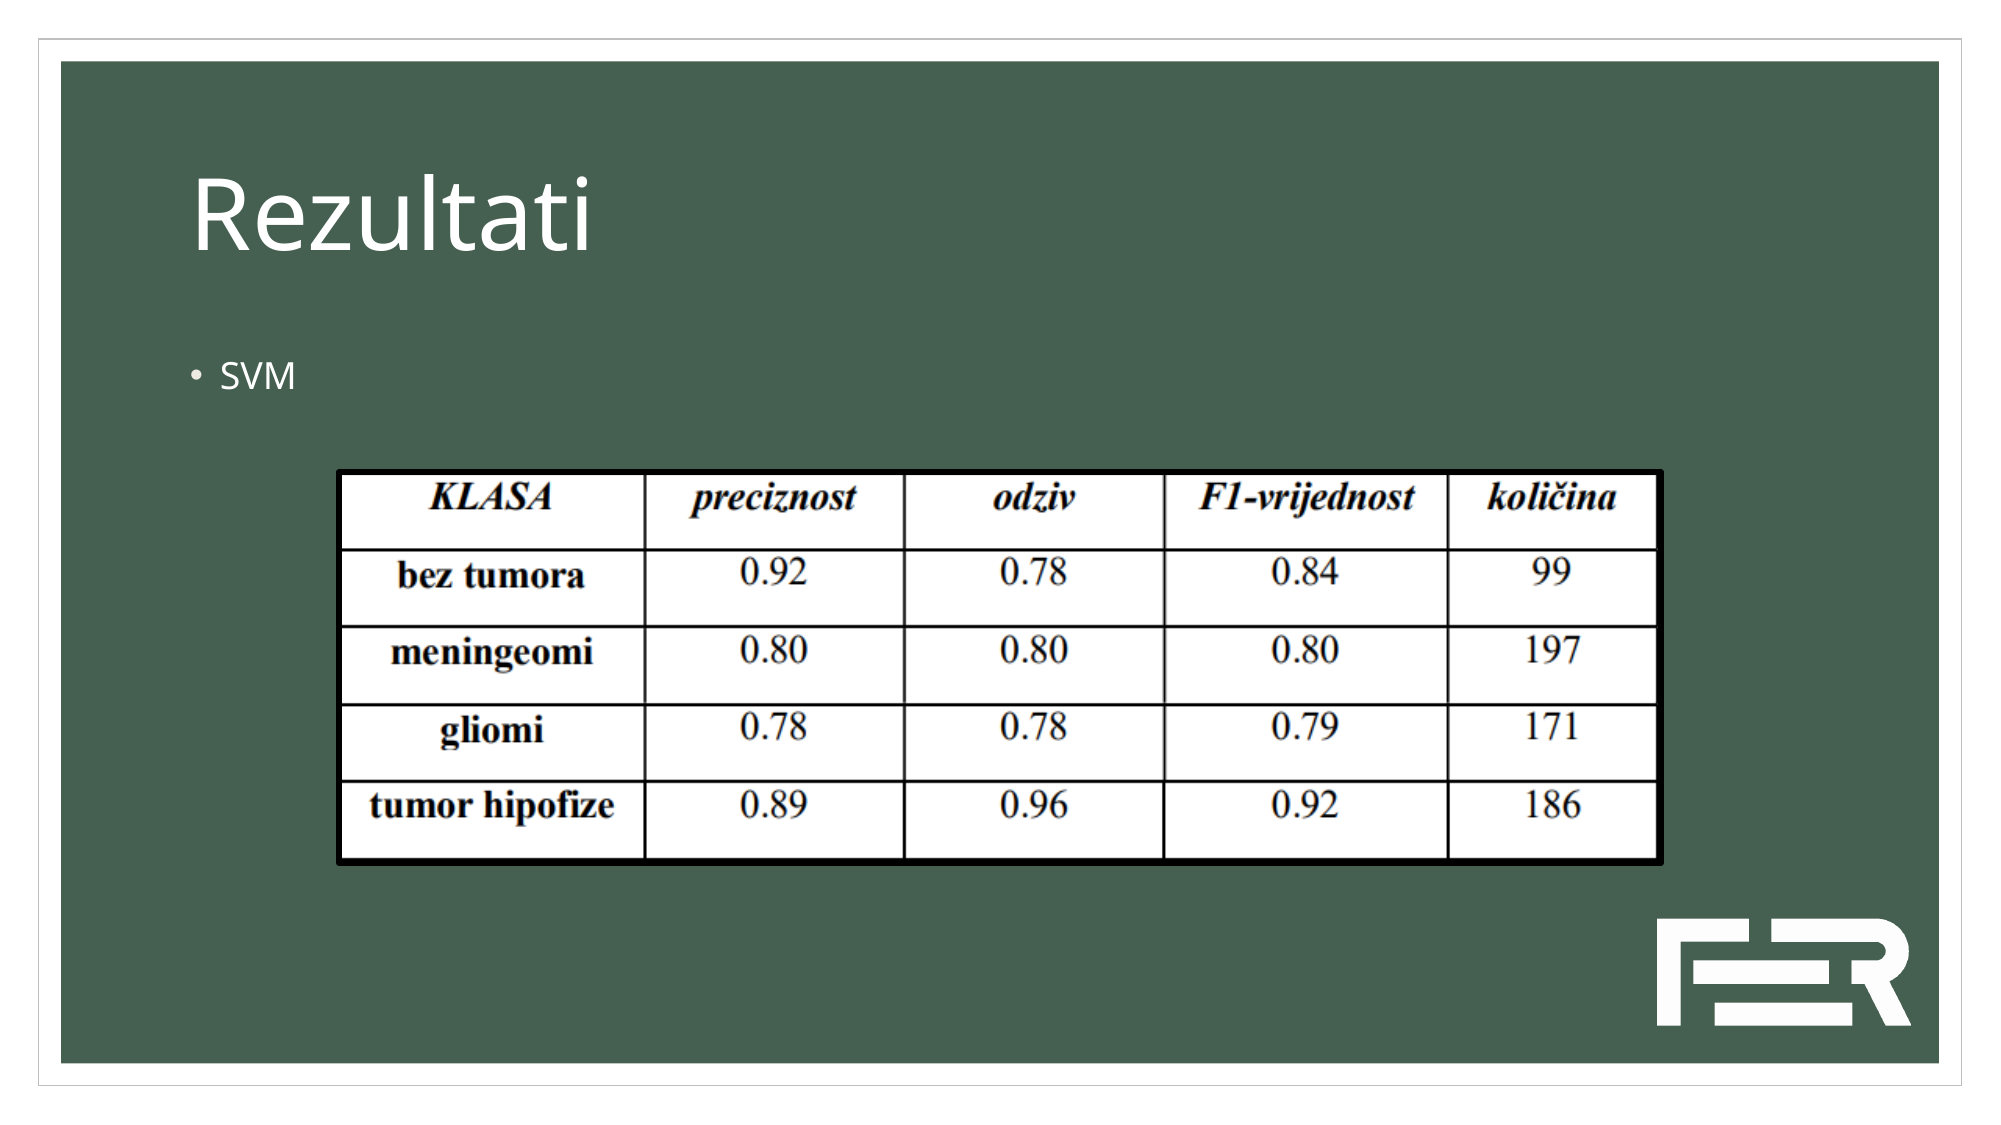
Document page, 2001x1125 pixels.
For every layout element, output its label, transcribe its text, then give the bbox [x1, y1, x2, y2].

title Rezultati [174, 105, 1825, 331]
list SVM [174, 345, 1825, 990]
picture [1657, 917, 1911, 1027]
picture [338, 472, 1661, 863]
